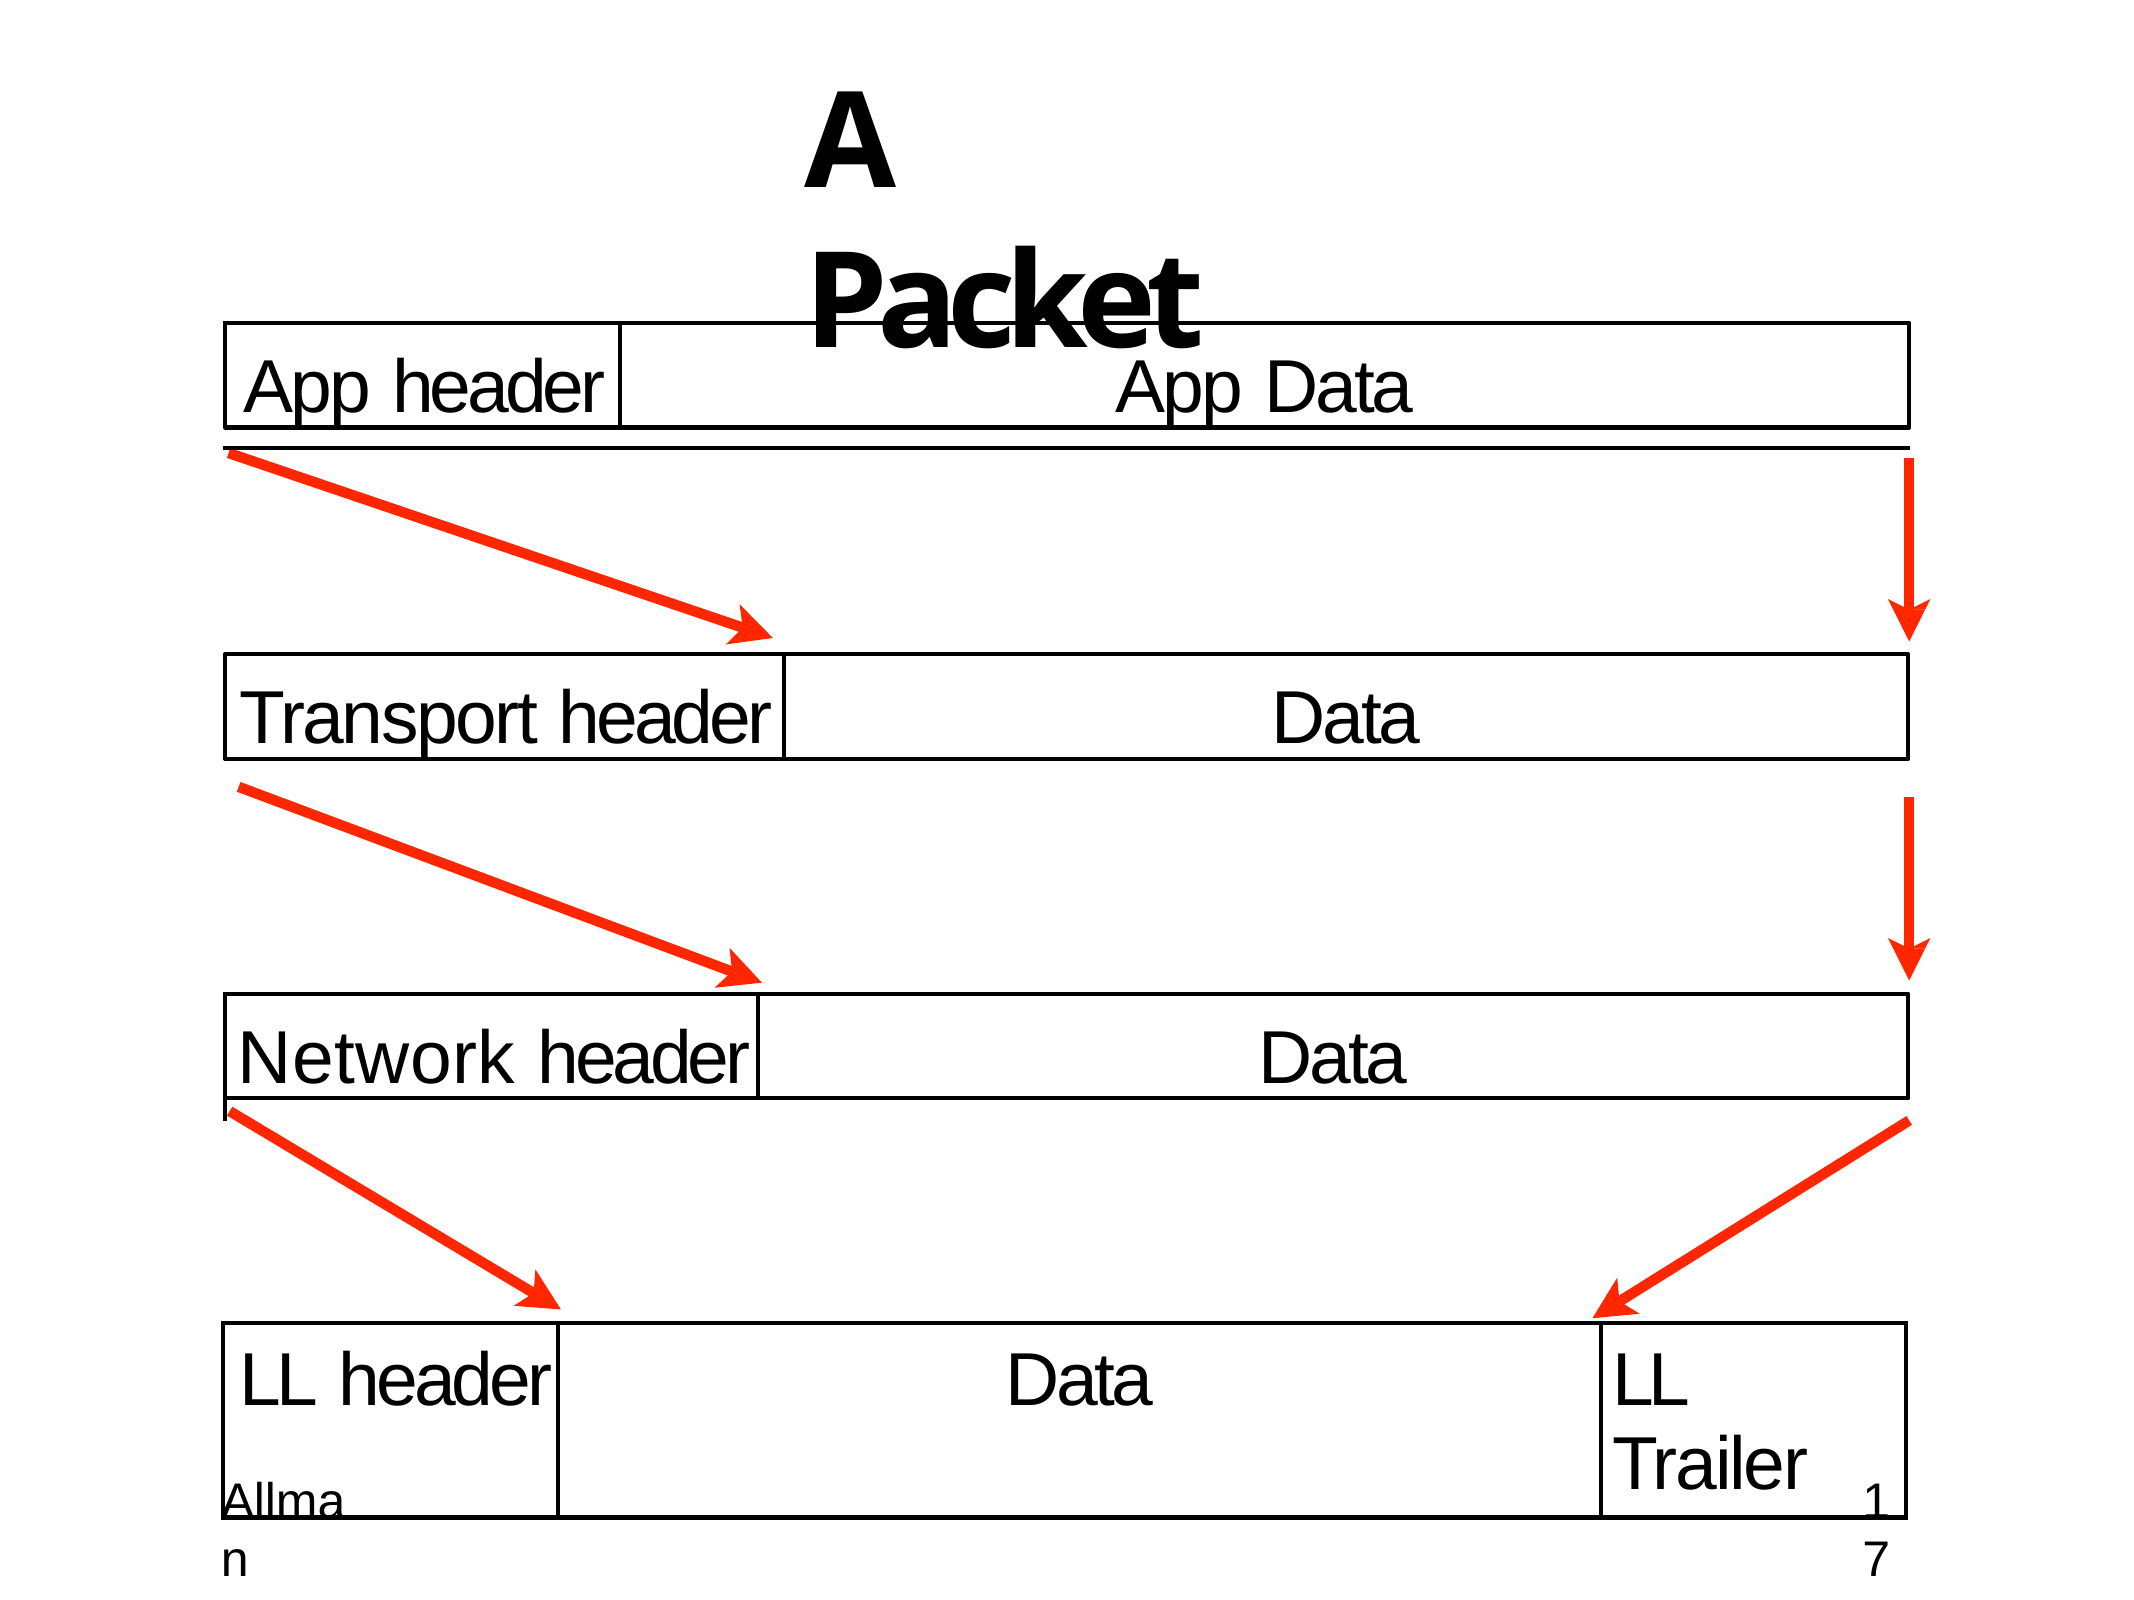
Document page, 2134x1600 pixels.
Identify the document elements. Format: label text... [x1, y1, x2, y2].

table_header LL Trailer [1603, 1325, 1904, 1515]
text_box Data [784, 654, 1909, 759]
text_box [714, 947, 762, 988]
text_box [1592, 1277, 1640, 1319]
title A Packet [802, 52, 1332, 322]
text_box [513, 1269, 561, 1310]
text_box [1887, 937, 1931, 981]
text_box Data [758, 993, 1909, 1099]
text_box App Data [619, 323, 1910, 428]
footer Allman [218, 1470, 364, 1600]
text_box Network header [225, 993, 758, 1099]
text_box Transport header [224, 654, 784, 759]
table_header LL header [225, 1325, 556, 1515]
text_box [725, 604, 773, 645]
text_box 17 [1860, 1470, 1915, 1587]
text_box [1887, 598, 1931, 642]
text_box App header [225, 323, 619, 428]
table_header Data [560, 1325, 1599, 1515]
